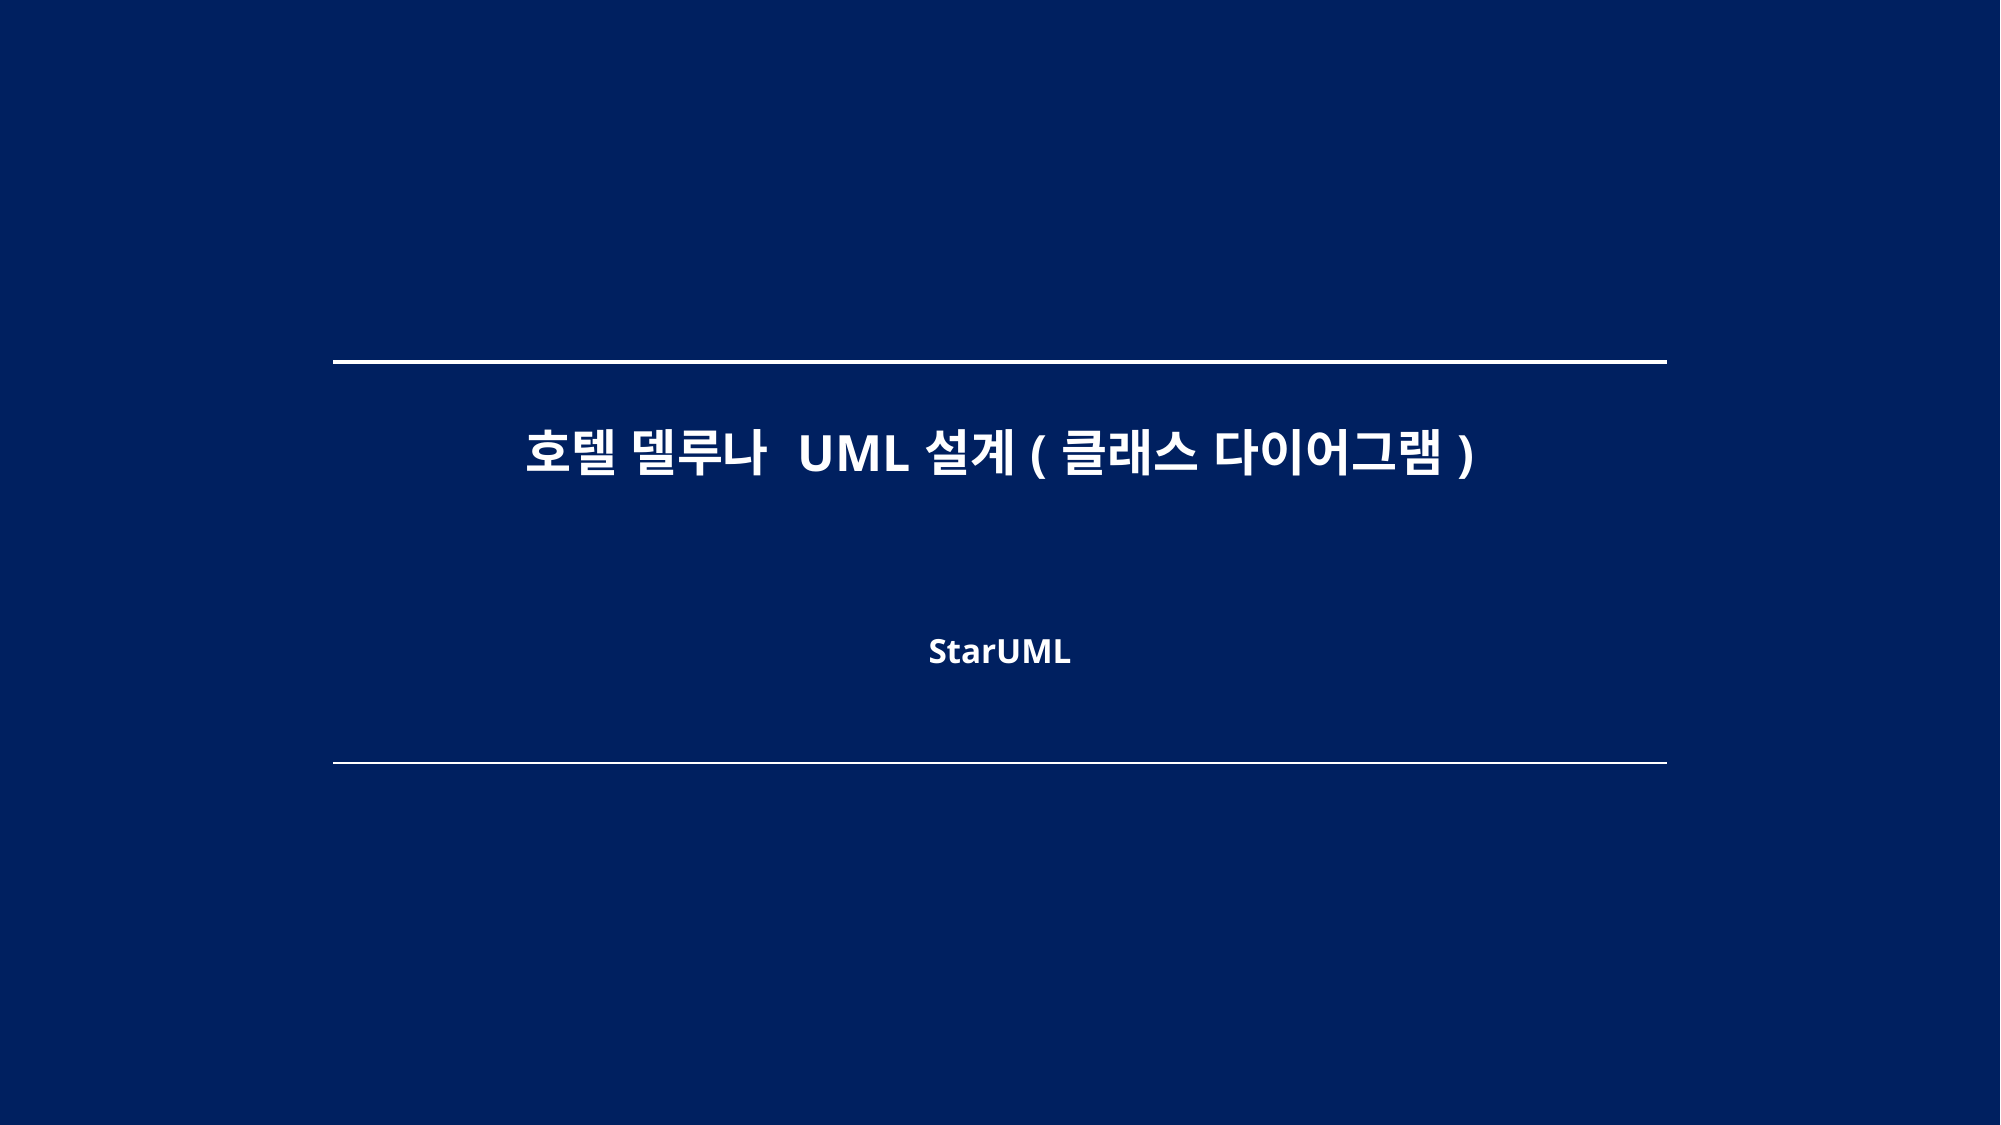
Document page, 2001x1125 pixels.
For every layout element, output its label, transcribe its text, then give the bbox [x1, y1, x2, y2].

table_cell StarUML [333, 538, 1667, 762]
table_header 호텔 델루나 UML설계(클래스 다이어그램) [333, 364, 1667, 538]
